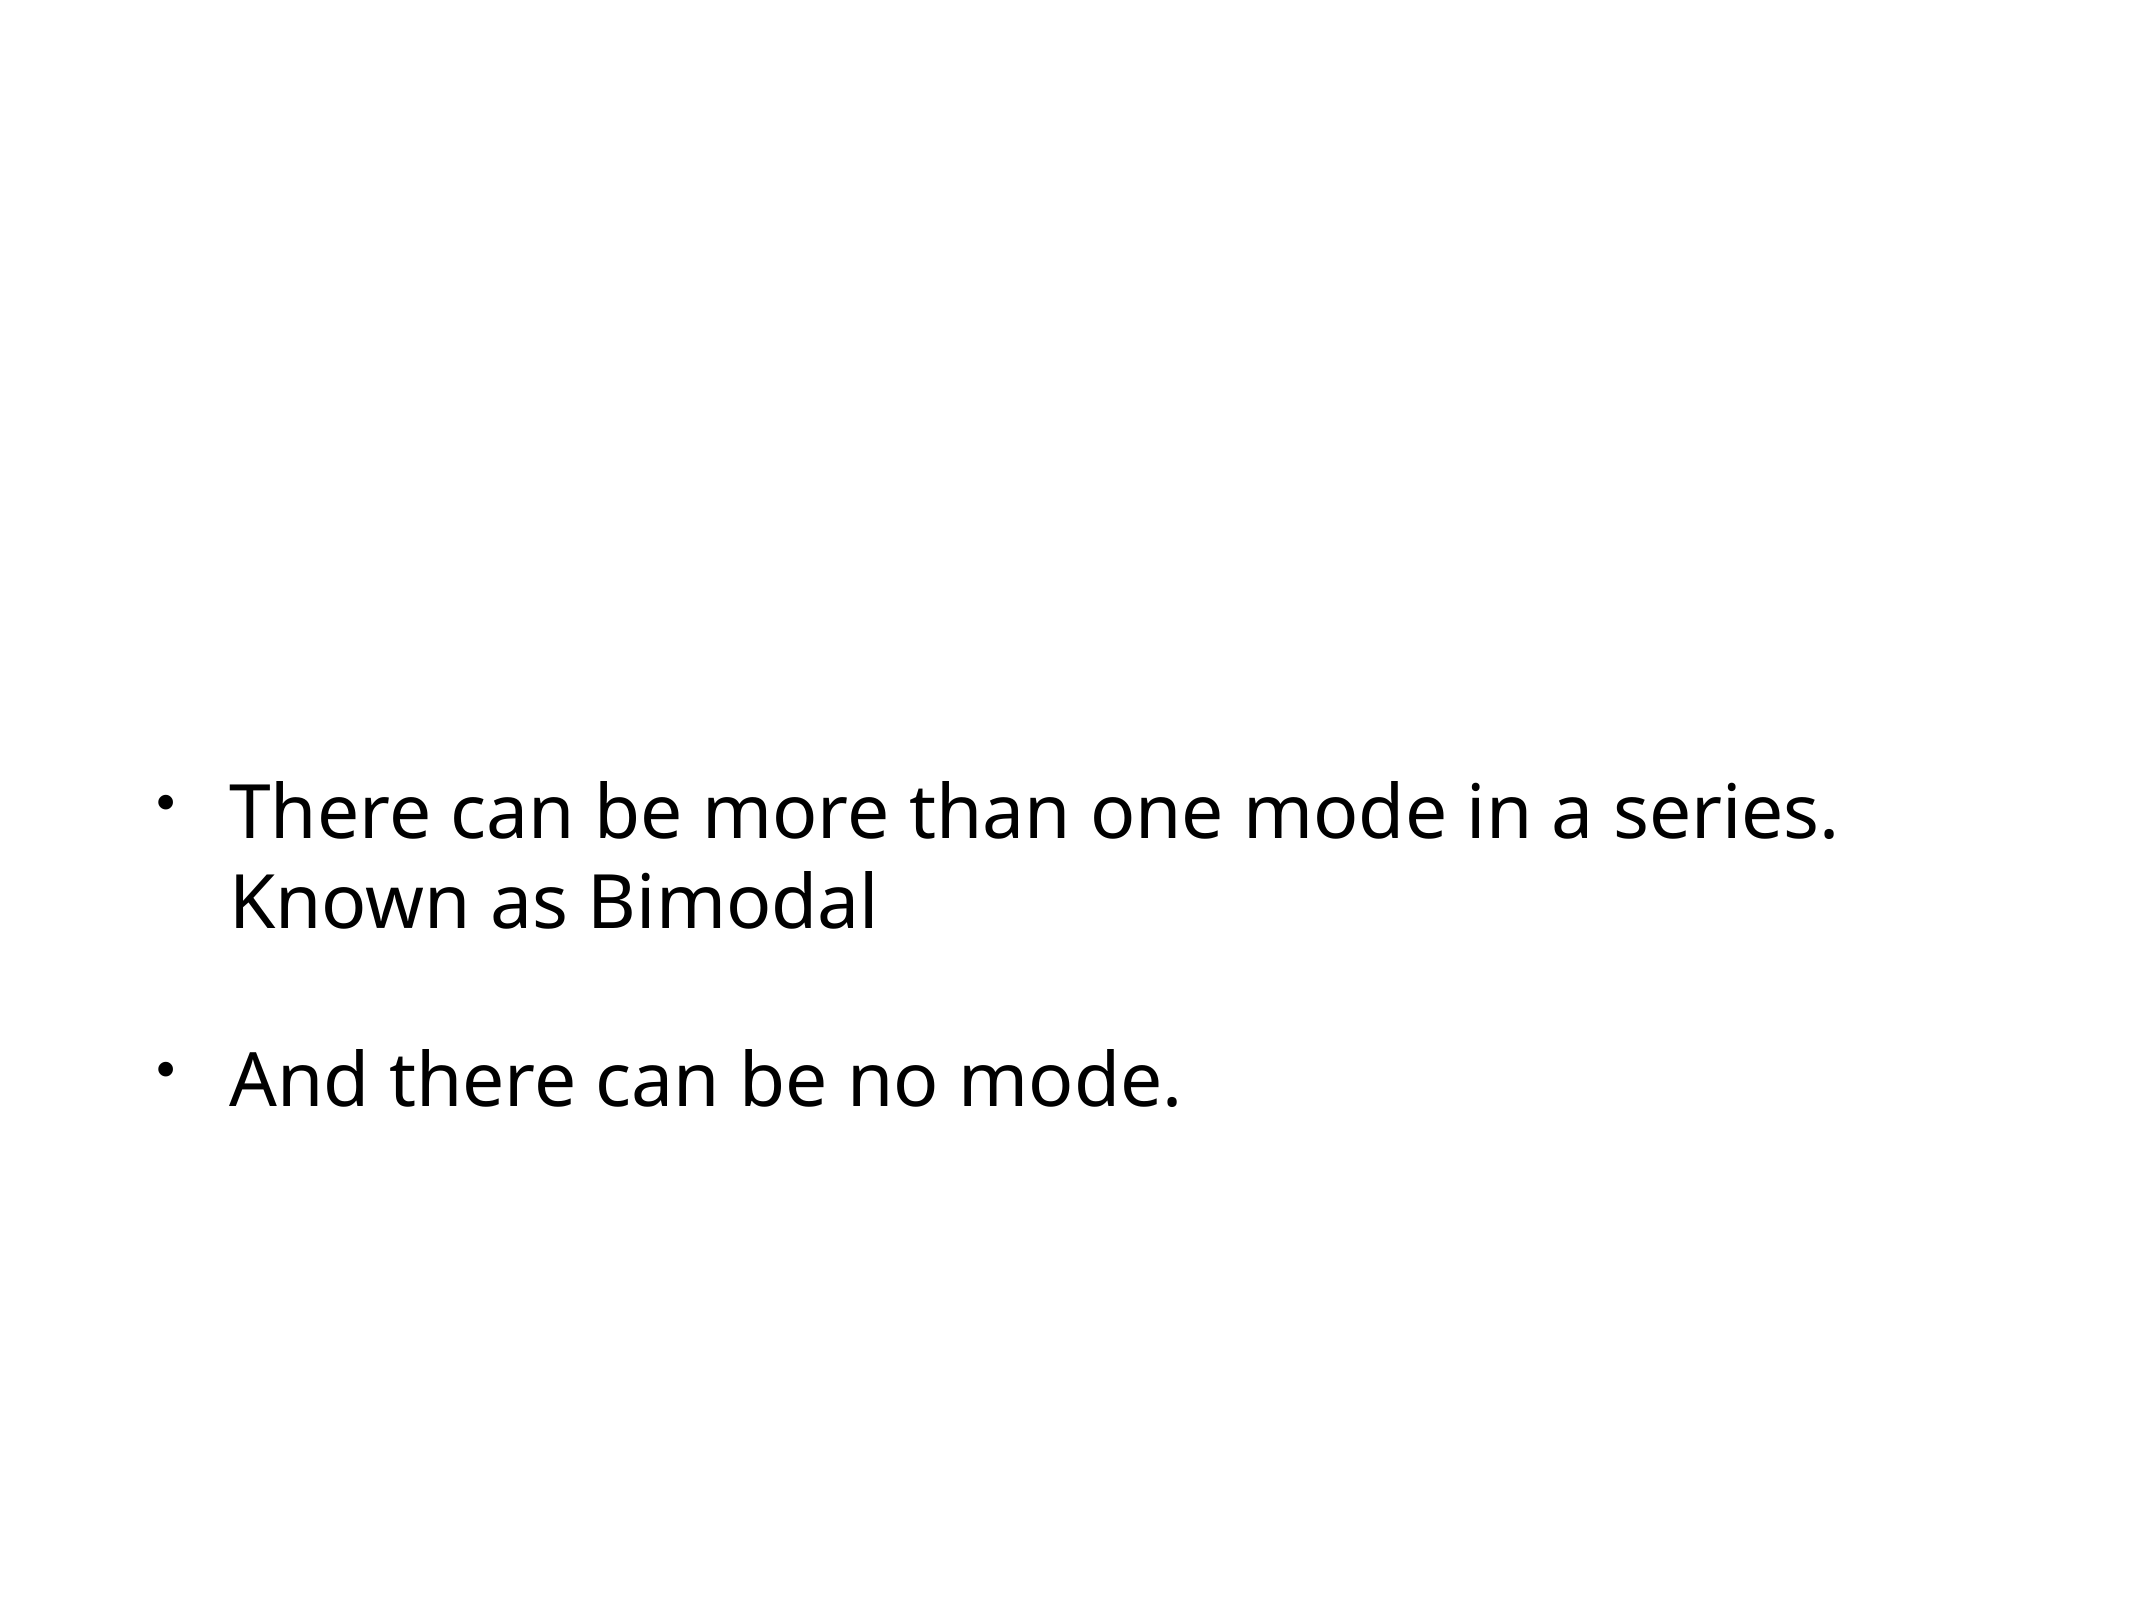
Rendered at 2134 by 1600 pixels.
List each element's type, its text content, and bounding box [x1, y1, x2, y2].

list There can be more than one mode in a series. Known as Bimodal And there can be no mode. [155, 426, 1978, 1459]
